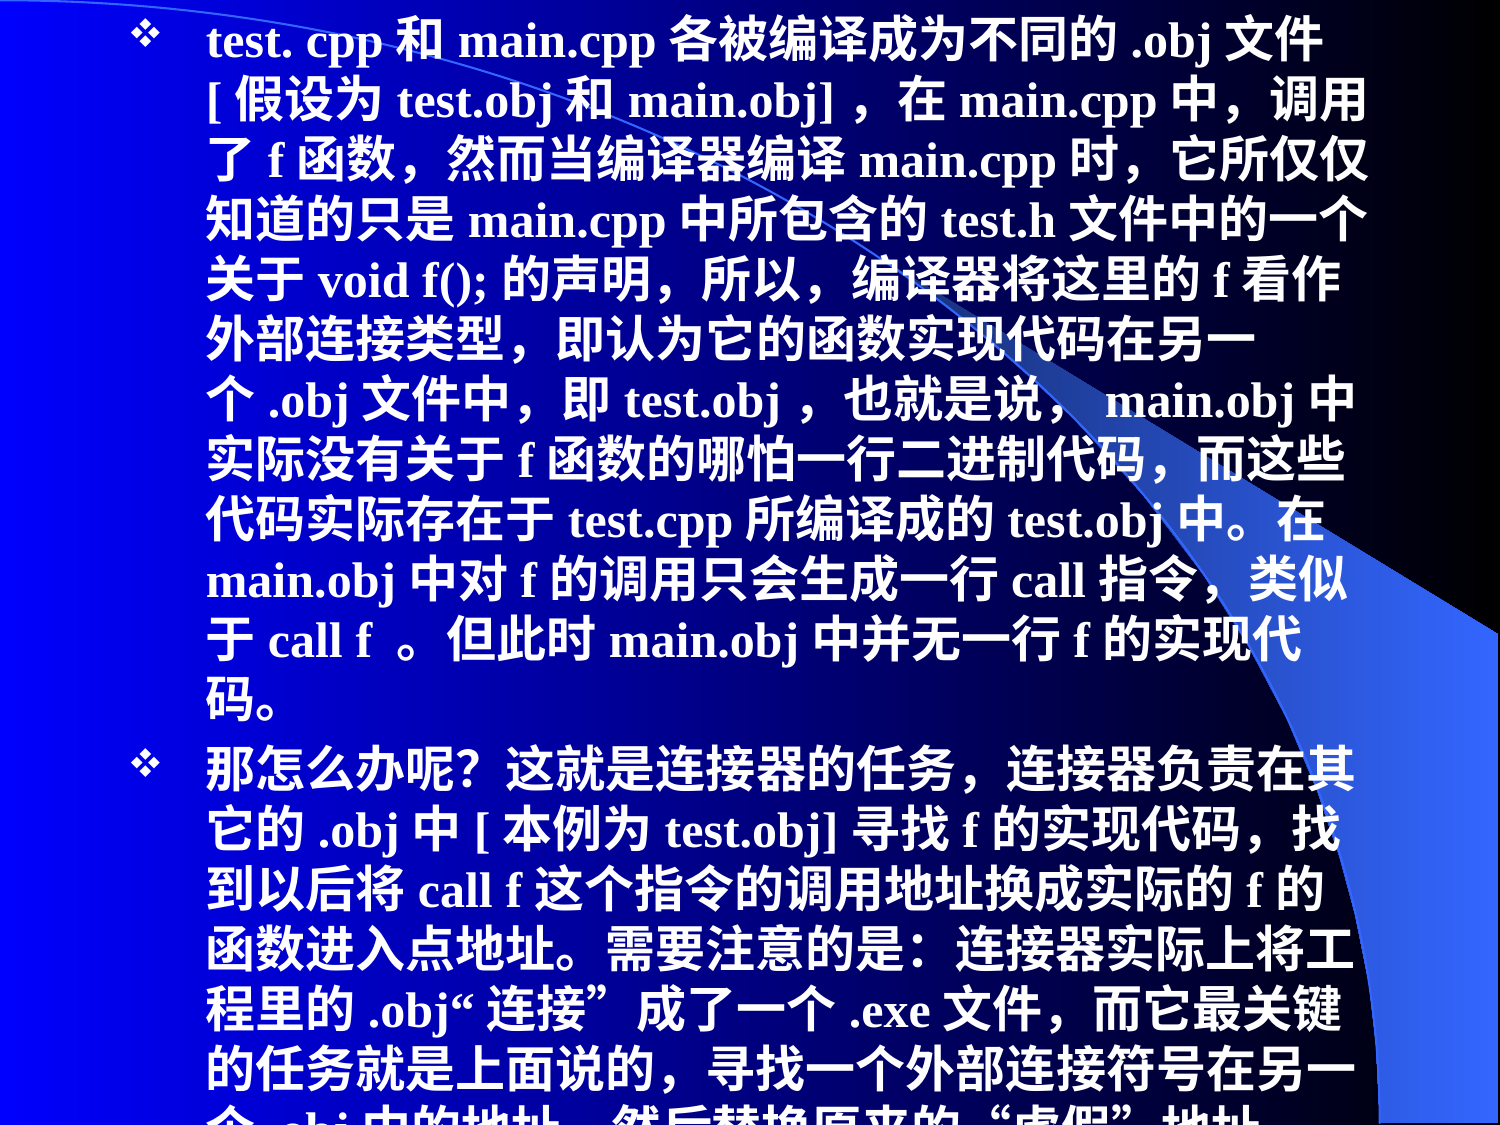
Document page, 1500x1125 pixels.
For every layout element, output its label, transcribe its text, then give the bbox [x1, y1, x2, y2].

list test. cpp和main.cpp各被编译成为不同的.obj文件[假设为test.obj和main.obj]，在main.cpp中，调用了f函数，然而当编译器编译main.cpp时，它所仅仅知道的只是main.cpp中所包含的test.h文件中的一个关于void f();的声明，所以，编译器将这里的f看作外部连接类型，即认为它的函数实现代码在另一个.obj文件中，即test.obj，也就是说，main.obj中实际没有关于f函数的哪怕一行二进制代码，而这些代码实际存在于test.cpp所编译成的test.obj中。在main.obj中对f的调用只会生成一行call指令，类似于call f 。但此时main.obj中并无一行f的实现代码。 那怎么办呢？这就是连接器的任务，连接器负责在其它的.obj中[本例为test.obj]寻找f的实现代码，找到以后将call f这个指令的调用地址换成实际的f的函数进入点地址。需要注意的是：连接器实际上将工程里的.obj“连接”成了一个.exe文件，而它最关键的任务就是上面说的，寻找一个外部连接符号在另一个.obj中的地址，然后替换原来的“虚假”地址。 [112, 0, 1388, 1075]
